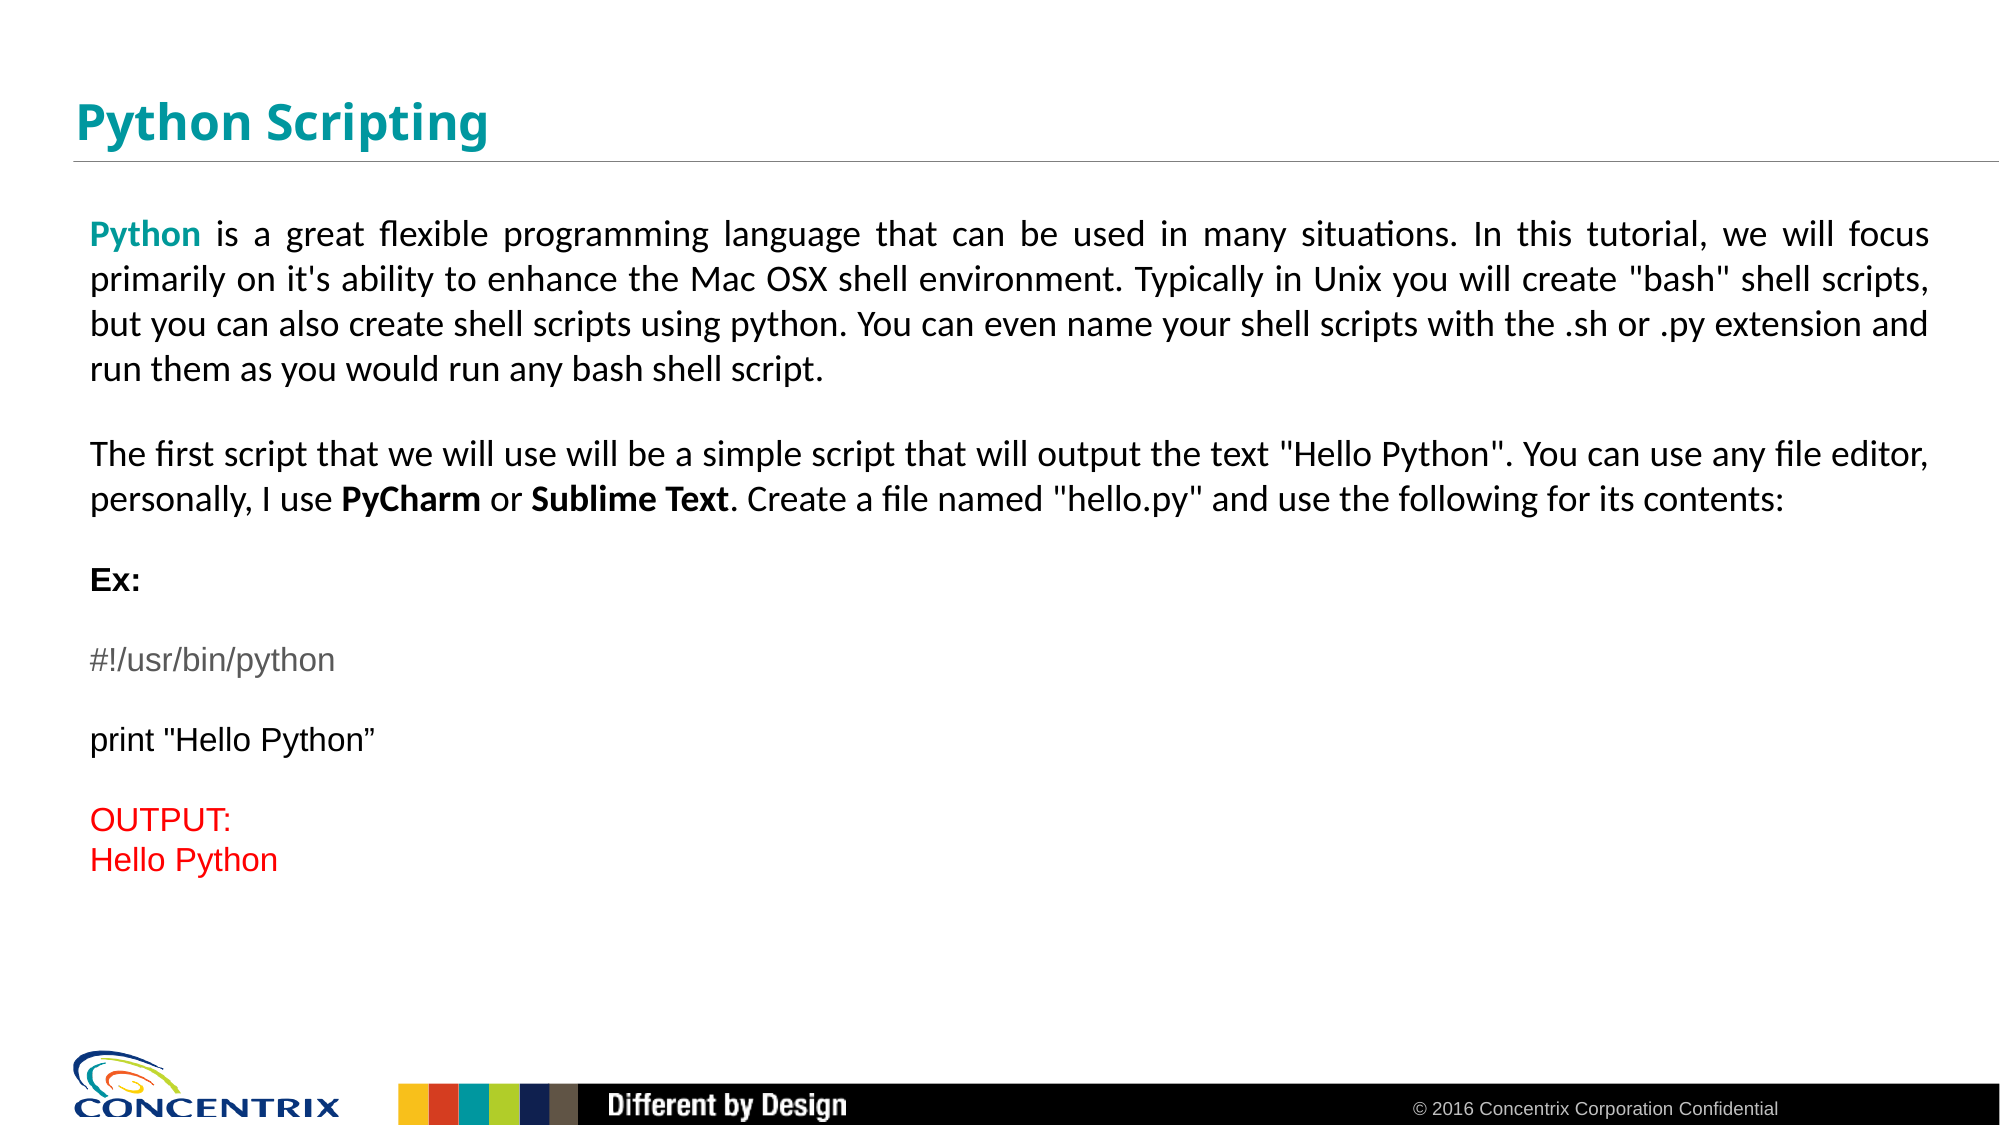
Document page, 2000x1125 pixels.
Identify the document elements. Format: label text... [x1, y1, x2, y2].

text_box Python is a great flexible programming language that can be used in many situations. In this tutorial, we will focus primarily on it's ability to enhance the Mac OSX shell environment. Typically in Unix you will create "bash" shell scripts, but you can also create shell scripts using python. You can even name your shell scripts with the .sh or .py extension and run them as you would run any bash shell script. The first script that we will use will be a simple script that will output the text "Hello Python". You can use any file editor, personally, I use PyCharm or Sublime Text. Create a file named "hello.py" and use the following for its contents: Ex: #!/usr/bin/python print "Hello Python” OUTPUT: Hello Python [75, 201, 1947, 886]
title Python Scripting [75, 43, 1931, 152]
picture [609, 1093, 846, 1122]
